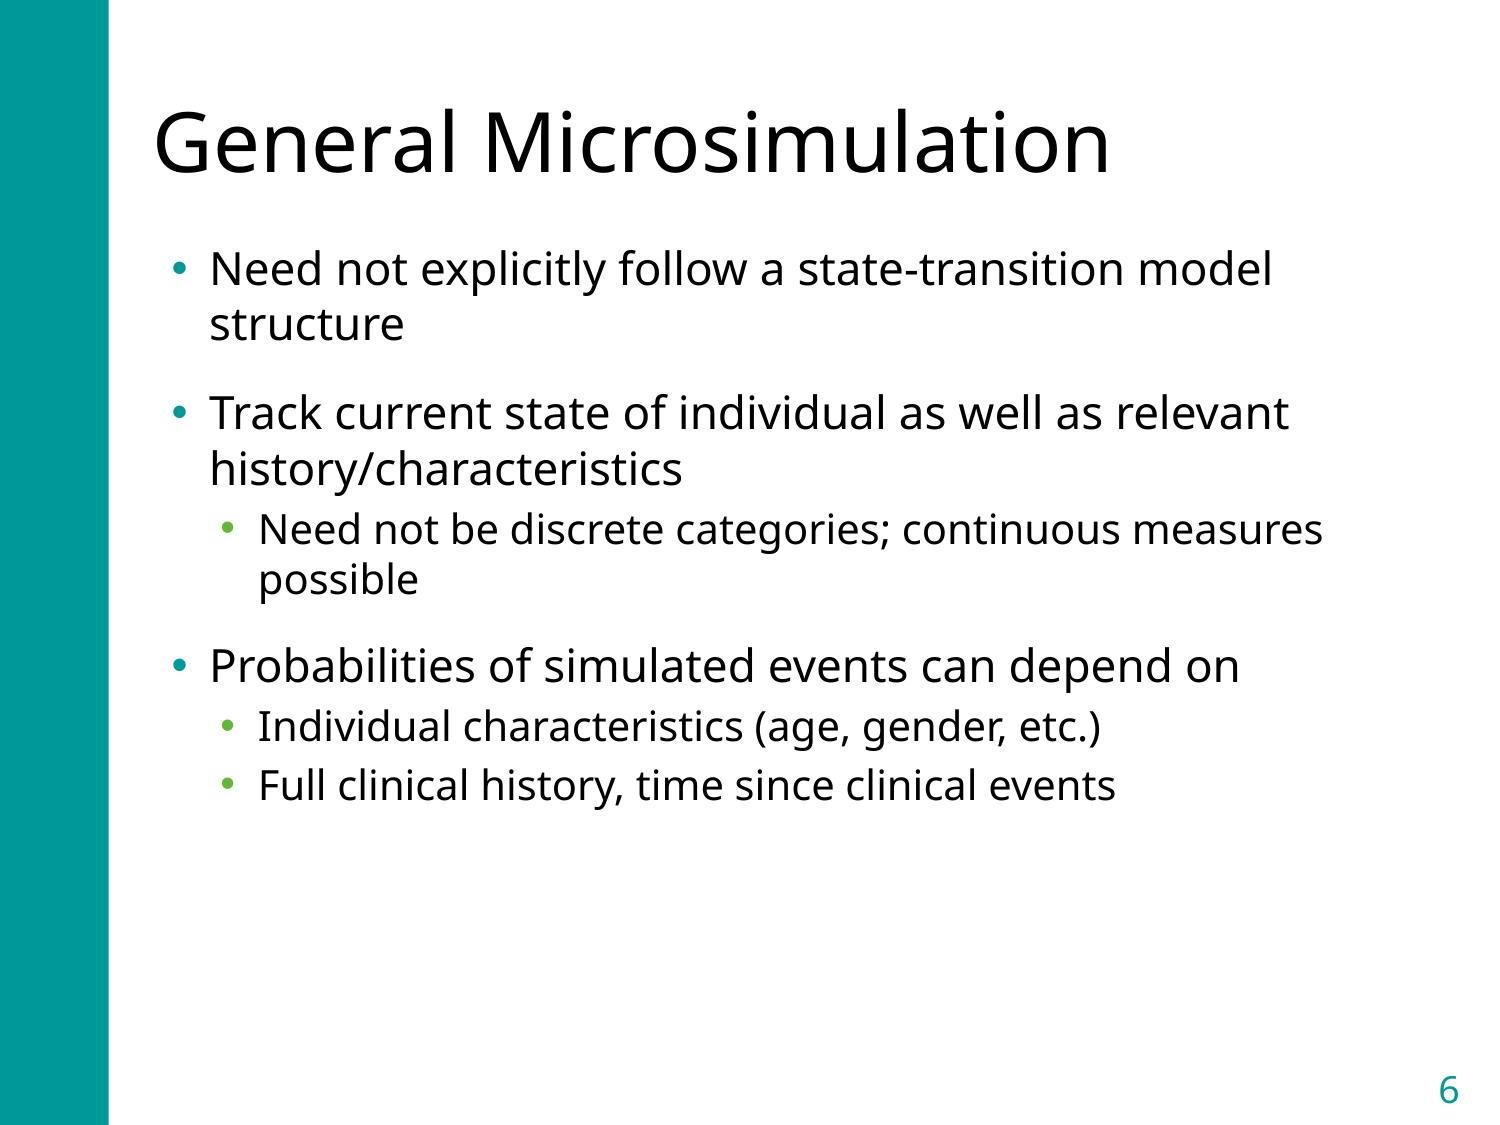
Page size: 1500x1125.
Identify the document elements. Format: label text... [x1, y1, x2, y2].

slide_number 6 [1402, 1057, 1496, 1125]
title General Microsimulation [137, 45, 1388, 232]
list Need not explicitly follow a state-transition model structure Track current state of individual as well as relevant history/characteristics Need not be discrete categories; continuous measures possible Probabilities of simulated events can depend on Individual characteristics (age, gender, etc.) Full clinical history, time since clinical events [137, 232, 1388, 1051]
